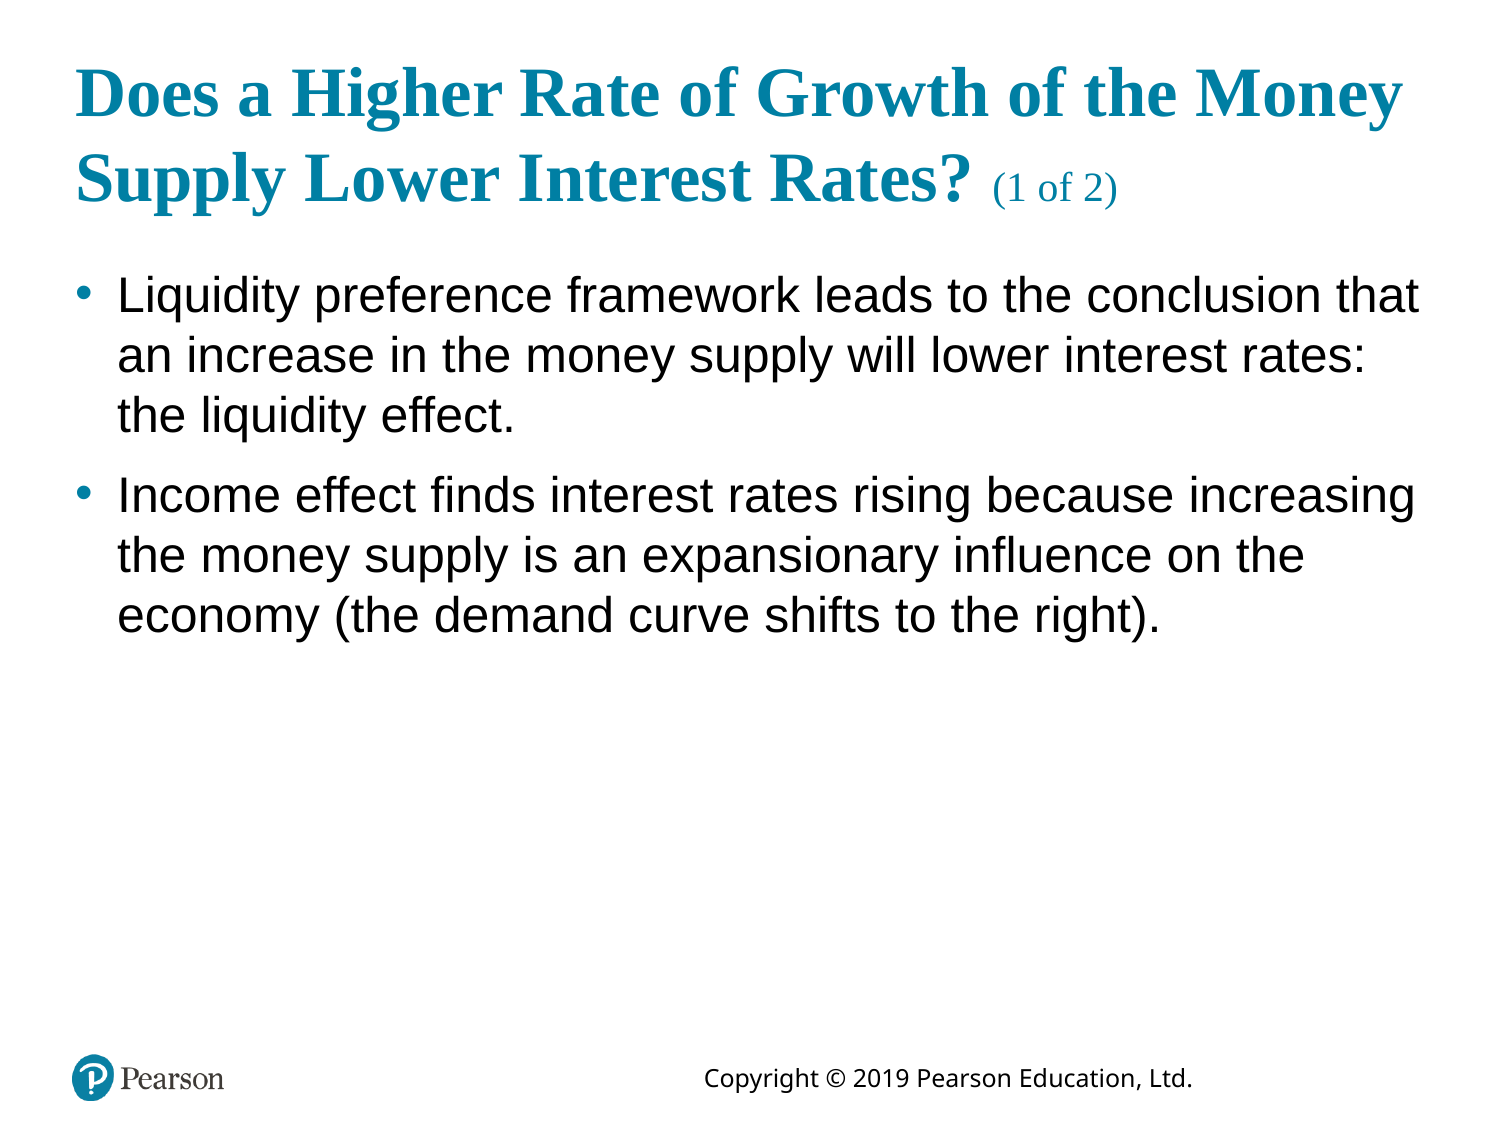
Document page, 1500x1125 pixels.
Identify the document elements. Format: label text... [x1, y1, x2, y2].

picture [72, 1054, 89, 1072]
picture [99, 1054, 224, 1101]
title Does a Higher Rate of Growth of the Money Supply Lower Interest Rates? (1 of 2) [75, 35, 1425, 216]
picture [81, 1064, 107, 1089]
list Liquidity preference framework leads to the conclusion that an increase in the money supply will lower interest rates: the liquidity effect. Income effect finds interest rates rising because increasing the money supply is an expansionary influence on the economy (the demand curve shifts to the right). [75, 262, 1425, 1005]
picture [72, 1087, 83, 1101]
